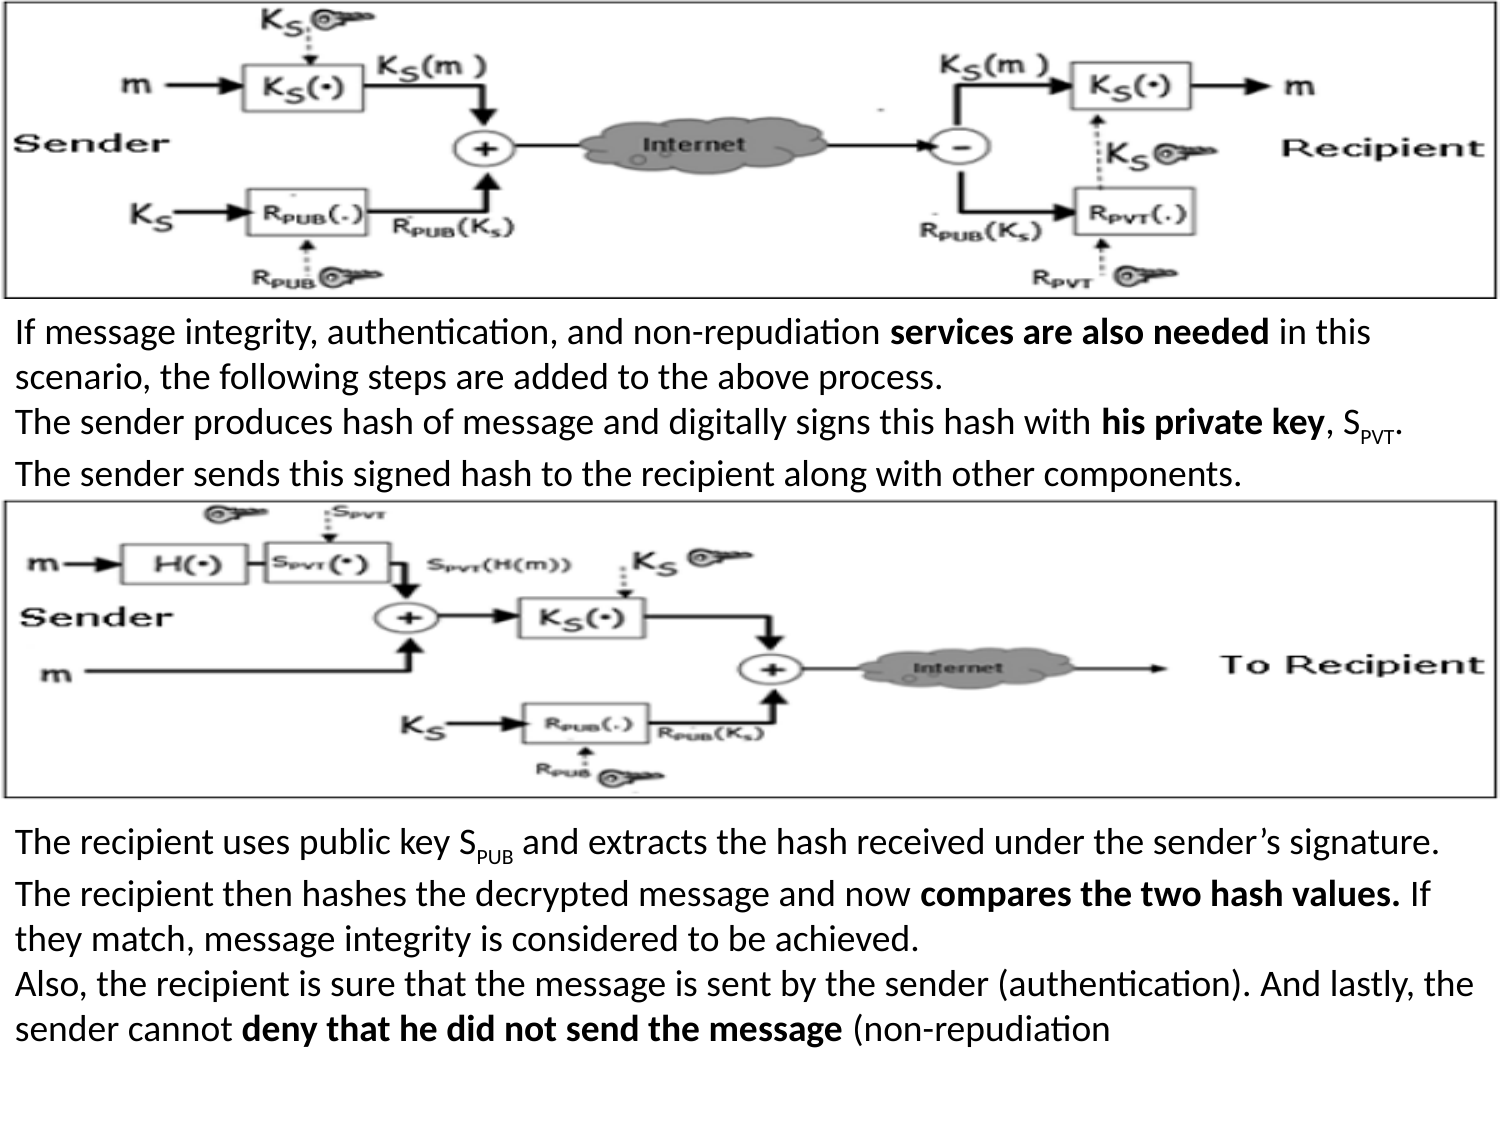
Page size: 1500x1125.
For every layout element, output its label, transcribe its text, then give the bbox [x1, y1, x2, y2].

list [0, 0, 1500, 299]
text_box If message integrity, authentication, and non-repudiation services are also needed in this scenario, the following steps are added to the above process. The sender produces hash of message and digitally signs this hash with his private key, SPVT. The sender sends this signed hash to the recipient along with other components. [0, 306, 1500, 497]
text_box The recipient uses public key SPUB and extracts the hash received under the sender’s signature. The recipient then hashes the decrypted message and now compares the two hash values. If they match, message integrity is considered to be achieved. Also, the recipient is sure that the message is sent by the sender (authentication). And lastly, the sender cannot deny that he did not send the message (non-repudiation [0, 809, 1500, 1056]
picture [0, 498, 1500, 801]
